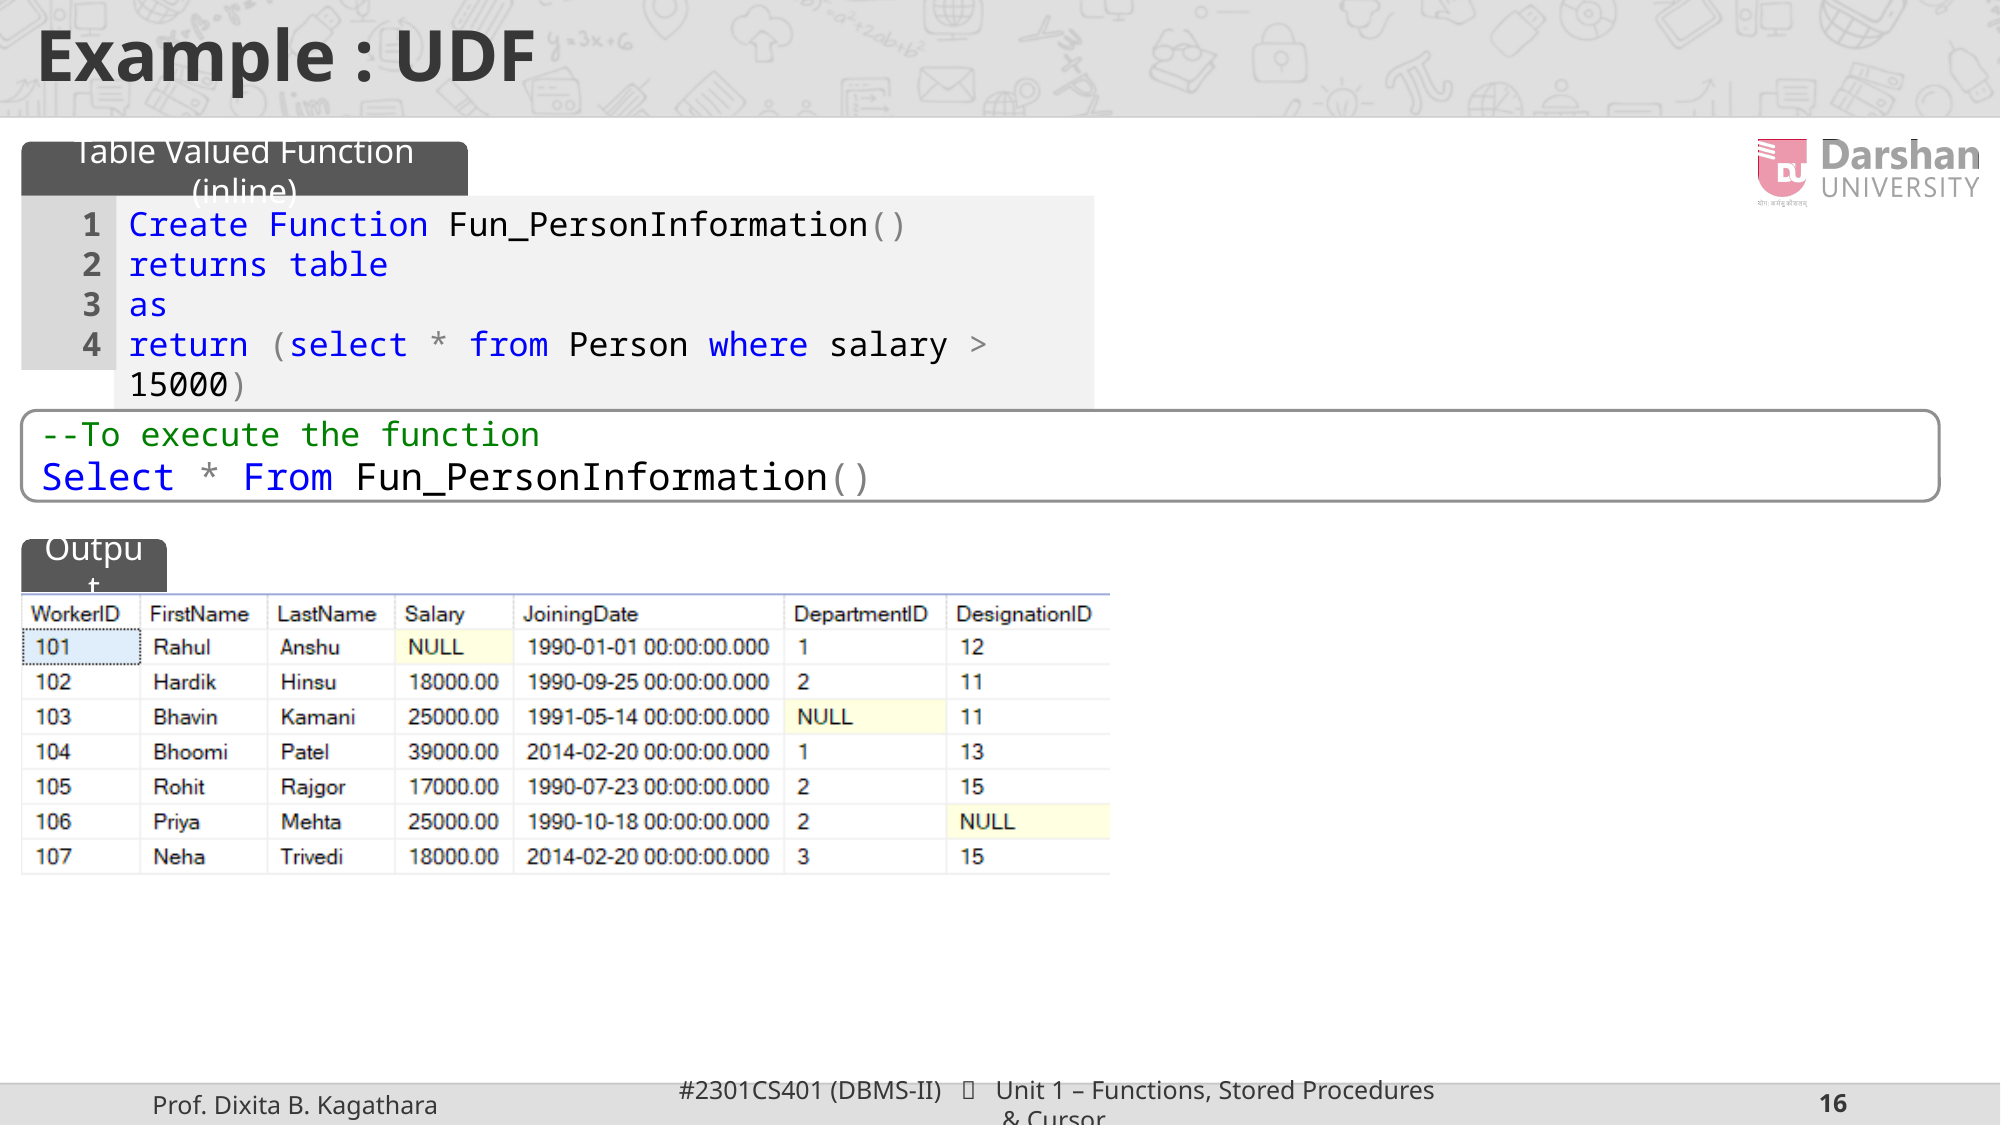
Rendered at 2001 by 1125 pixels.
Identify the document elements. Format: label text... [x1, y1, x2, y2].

text_box --To execute the function Select * From Fun_PersonInformation() [20, 409, 1941, 503]
picture [21, 592, 1110, 875]
text_box 1 2 3 4 [21, 197, 117, 370]
text_box Output [20, 538, 168, 595]
table_cell Jamnagar [1758, 139, 1979, 207]
text_box Create Function Fun_PersonInformation() returns table as return (select * from Person where salary > 15000) [113, 195, 1095, 409]
title Example : UDF [0, 0, 2000, 117]
text_box Table Valued Function (inline) [20, 140, 469, 197]
